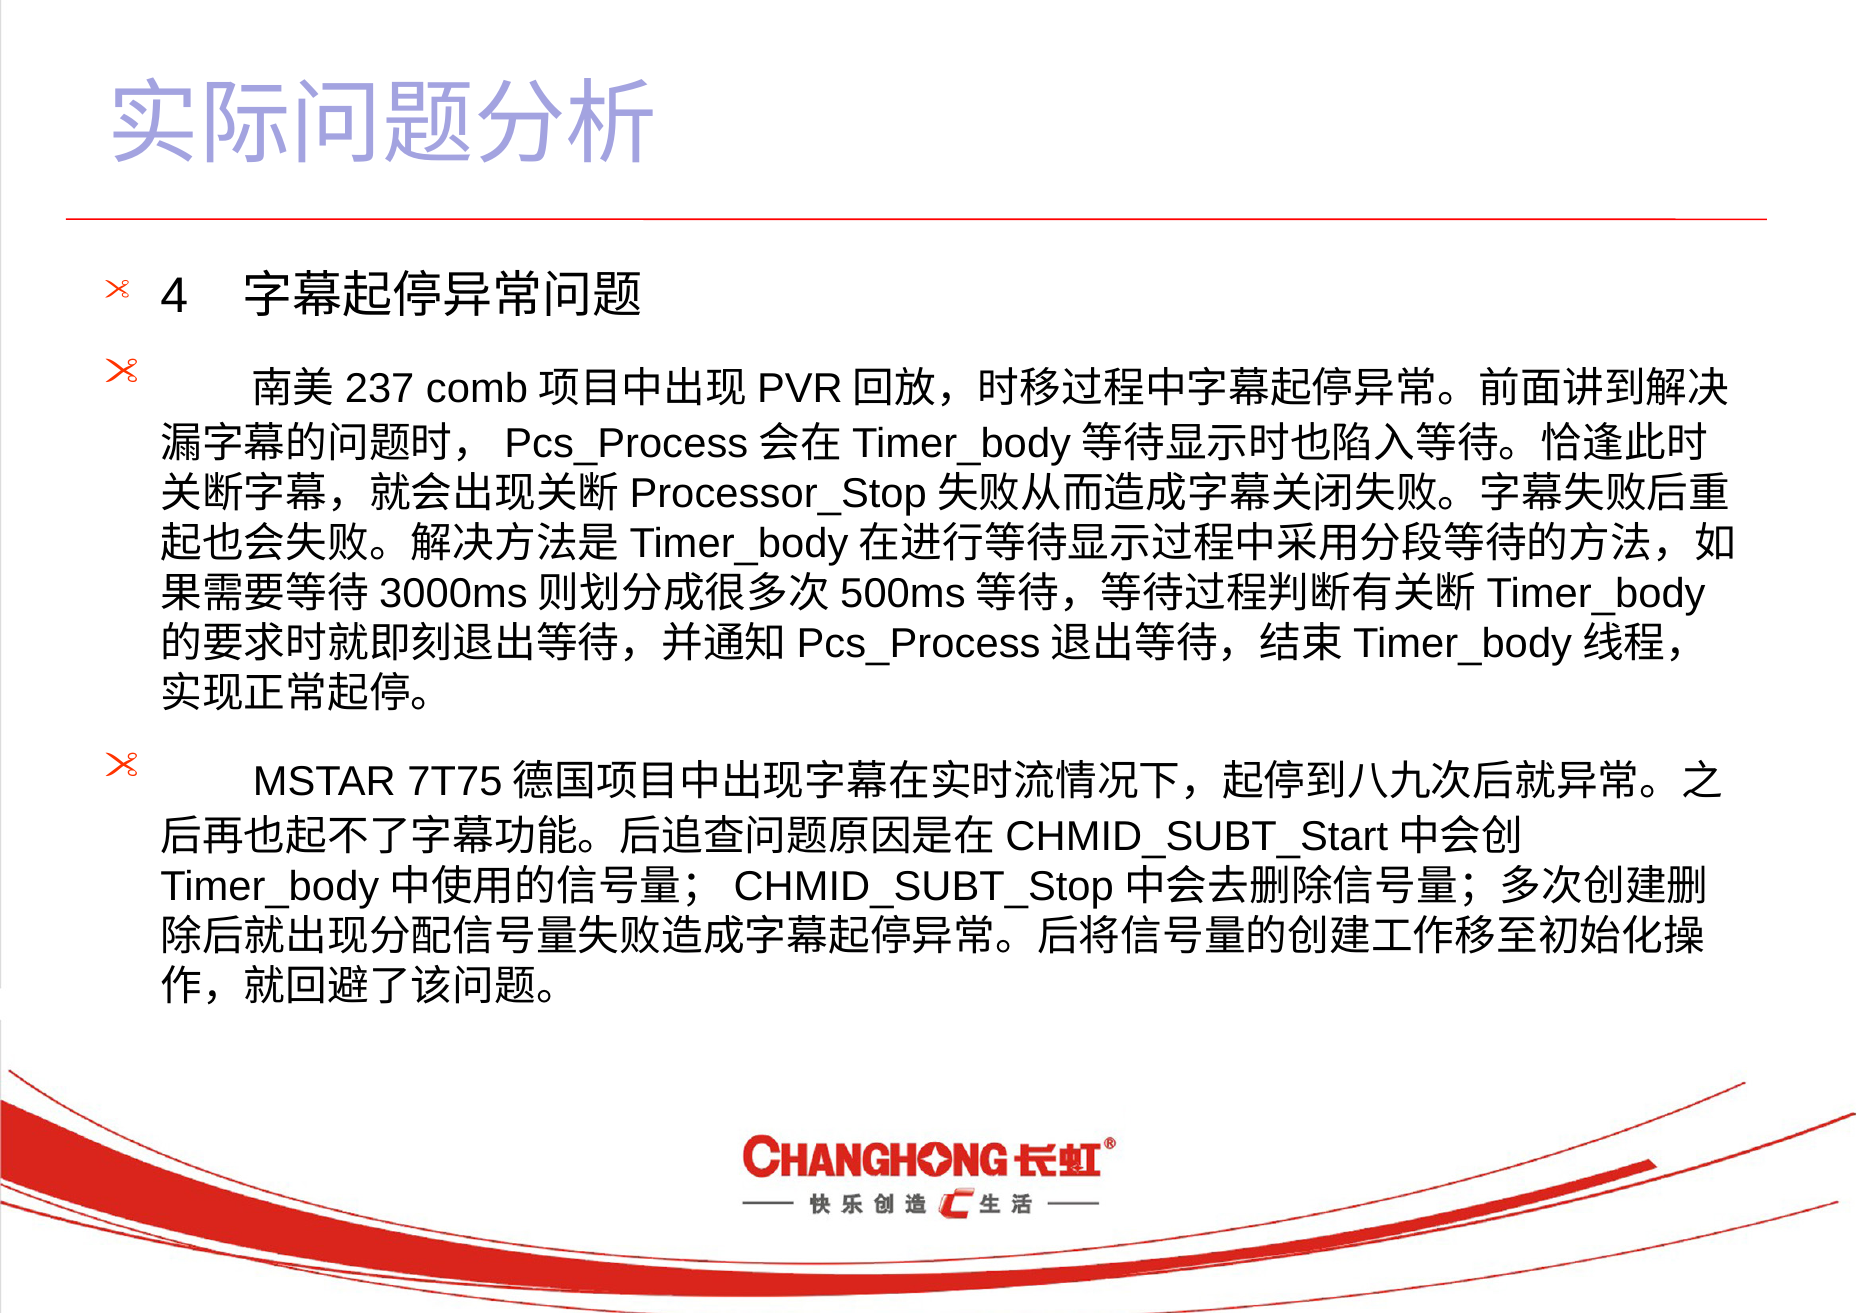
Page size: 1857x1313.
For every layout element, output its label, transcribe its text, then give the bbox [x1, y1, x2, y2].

list 4 字幕起停异常问题 南美237 comb项目中出现PVR回放，时移过程中字幕起停异常。前面讲到解决漏字幕的问题时，Pcs_Process会在Timer_body等待显示时也陷入等待。恰逢此时关断字幕，就会出现关断Processor_Stop失败从而造成字幕关闭失败。字幕失败后重起也会失败。解决方法是Timer_body在进行等待显示过程中采用分段等待的方法，如果需要等待3000ms则划分成很多次500ms等待，等待过程判断有关断Timer_body的要求时就即刻退出等待，并通知Pcs_Process退出等待，结束Timer_body线程，实现正常起停。 MSTAR 7T75德国项目中出现字幕在实时流情况下，起停到八九次后就异常。之后再也起不了字幕功能。后追查问题原因是在CHMID_SUBT_Start中会创Timer_body中使用的信号量；CHMID_SUBT_Stop中会去删除信号量；多次创建删除后就出现分配信号量失败造成字幕起停异常。后将信号量的创建工作移至初始化操作，就回避了该问题。 [89, 254, 1761, 1173]
title 实际问题分析 [92, 52, 1768, 185]
picture [0, 0, 1857, 1313]
